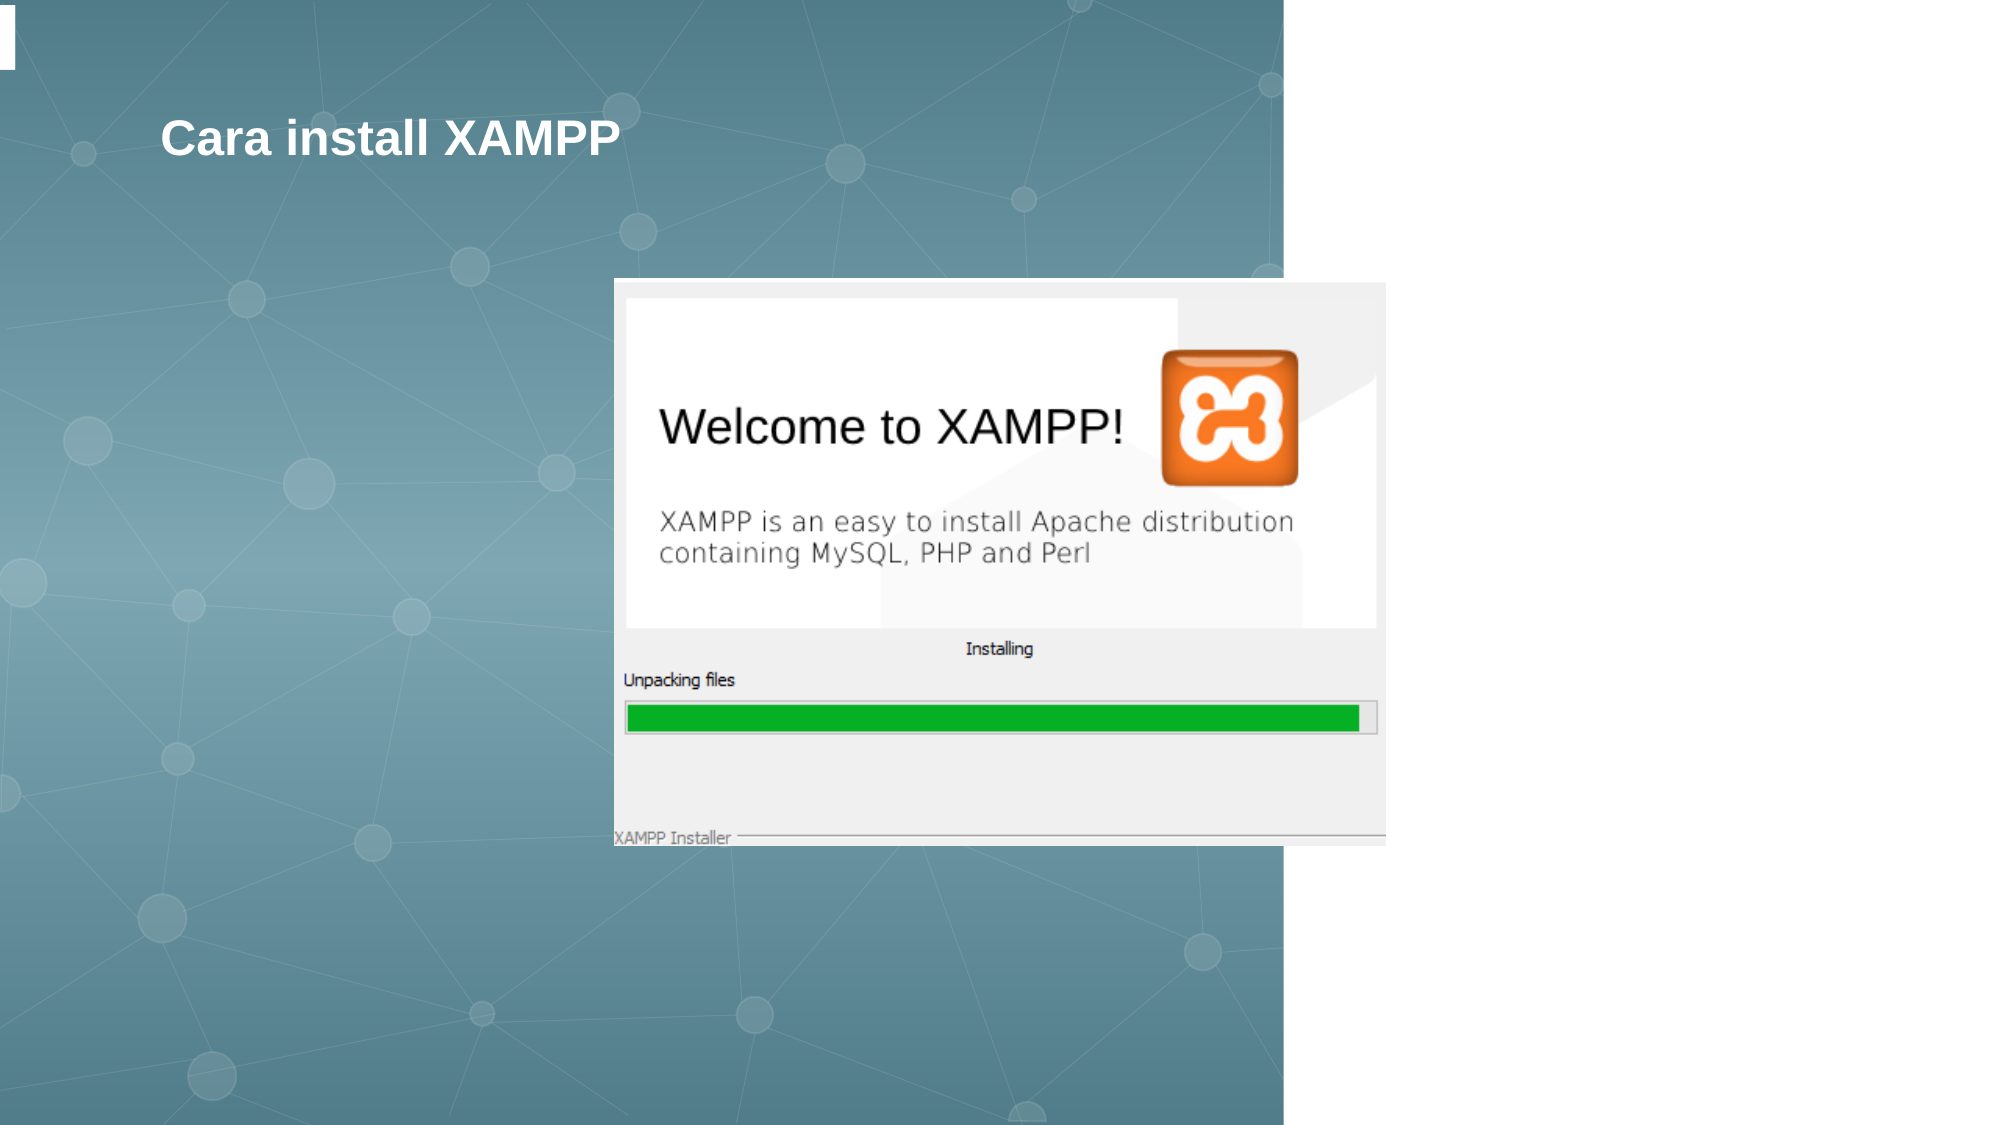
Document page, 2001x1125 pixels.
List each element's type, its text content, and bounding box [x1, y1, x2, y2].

text_box Cara install XAMPP [145, 97, 840, 173]
picture [613, 278, 1386, 846]
text_box [0, 5, 16, 70]
